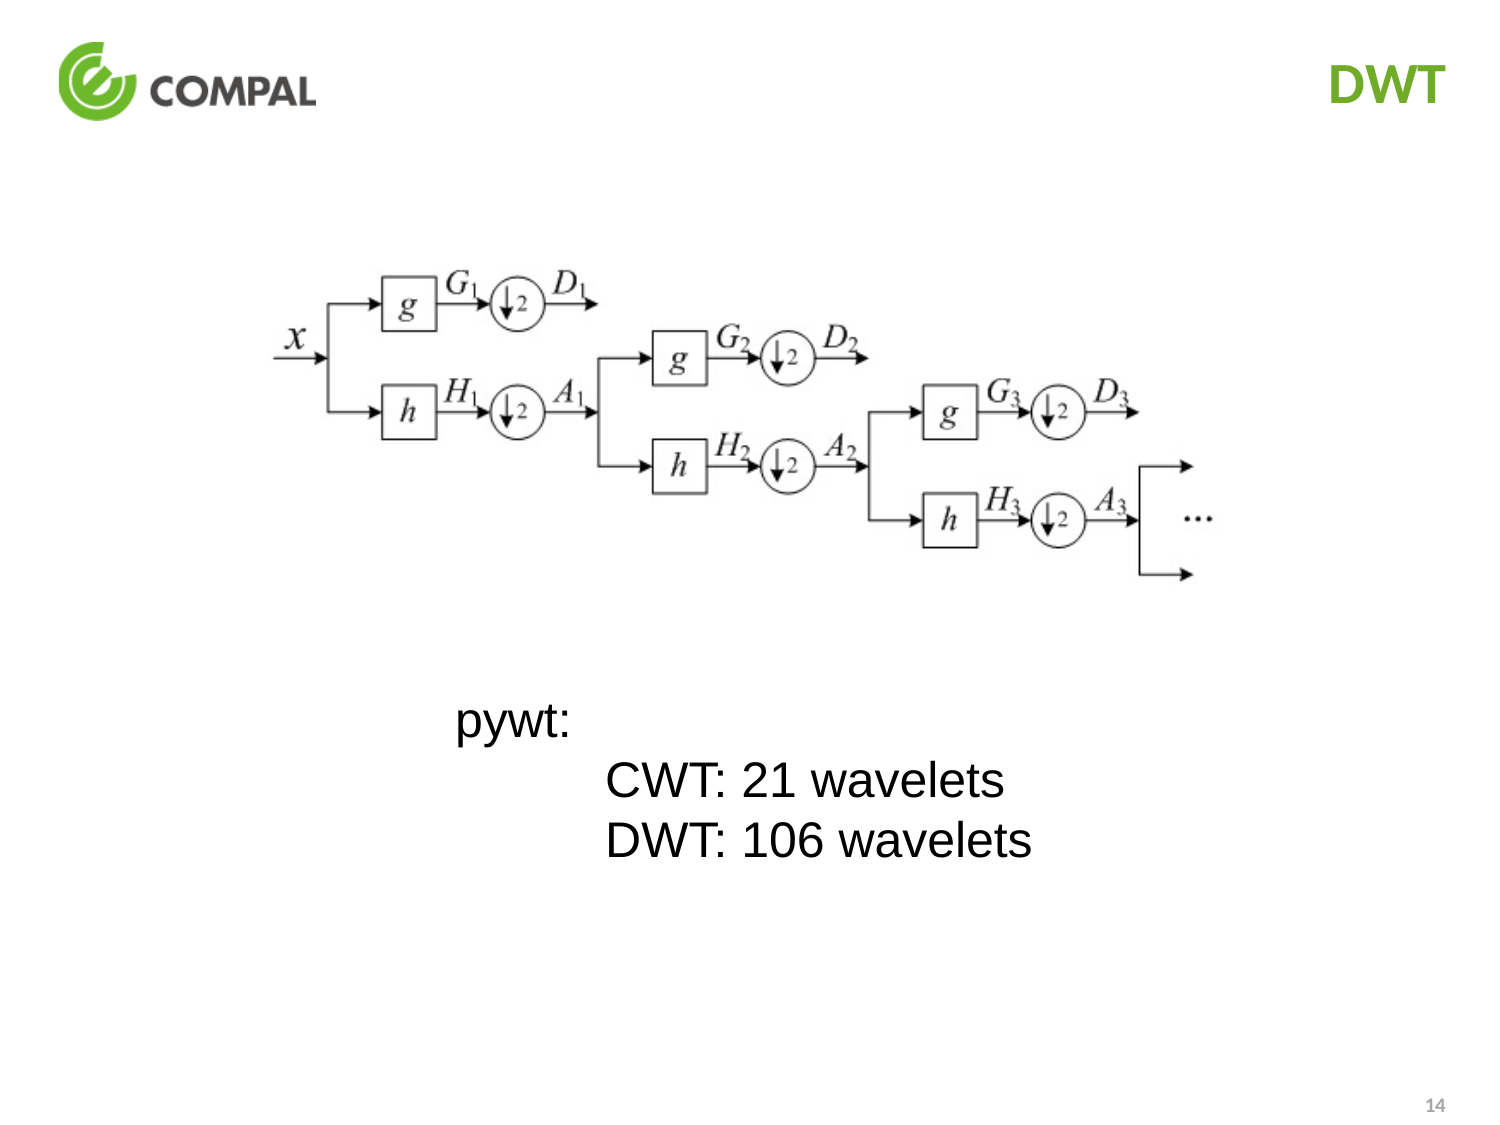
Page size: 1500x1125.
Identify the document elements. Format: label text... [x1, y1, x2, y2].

slide_number 14 [1112, 1074, 1461, 1125]
picture [265, 255, 1223, 590]
picture [58, 42, 316, 121]
text_box DWT [321, 45, 1462, 115]
text_box pywt: CWT: 21 wavelets DWT: 106 wavelets [440, 680, 1048, 876]
